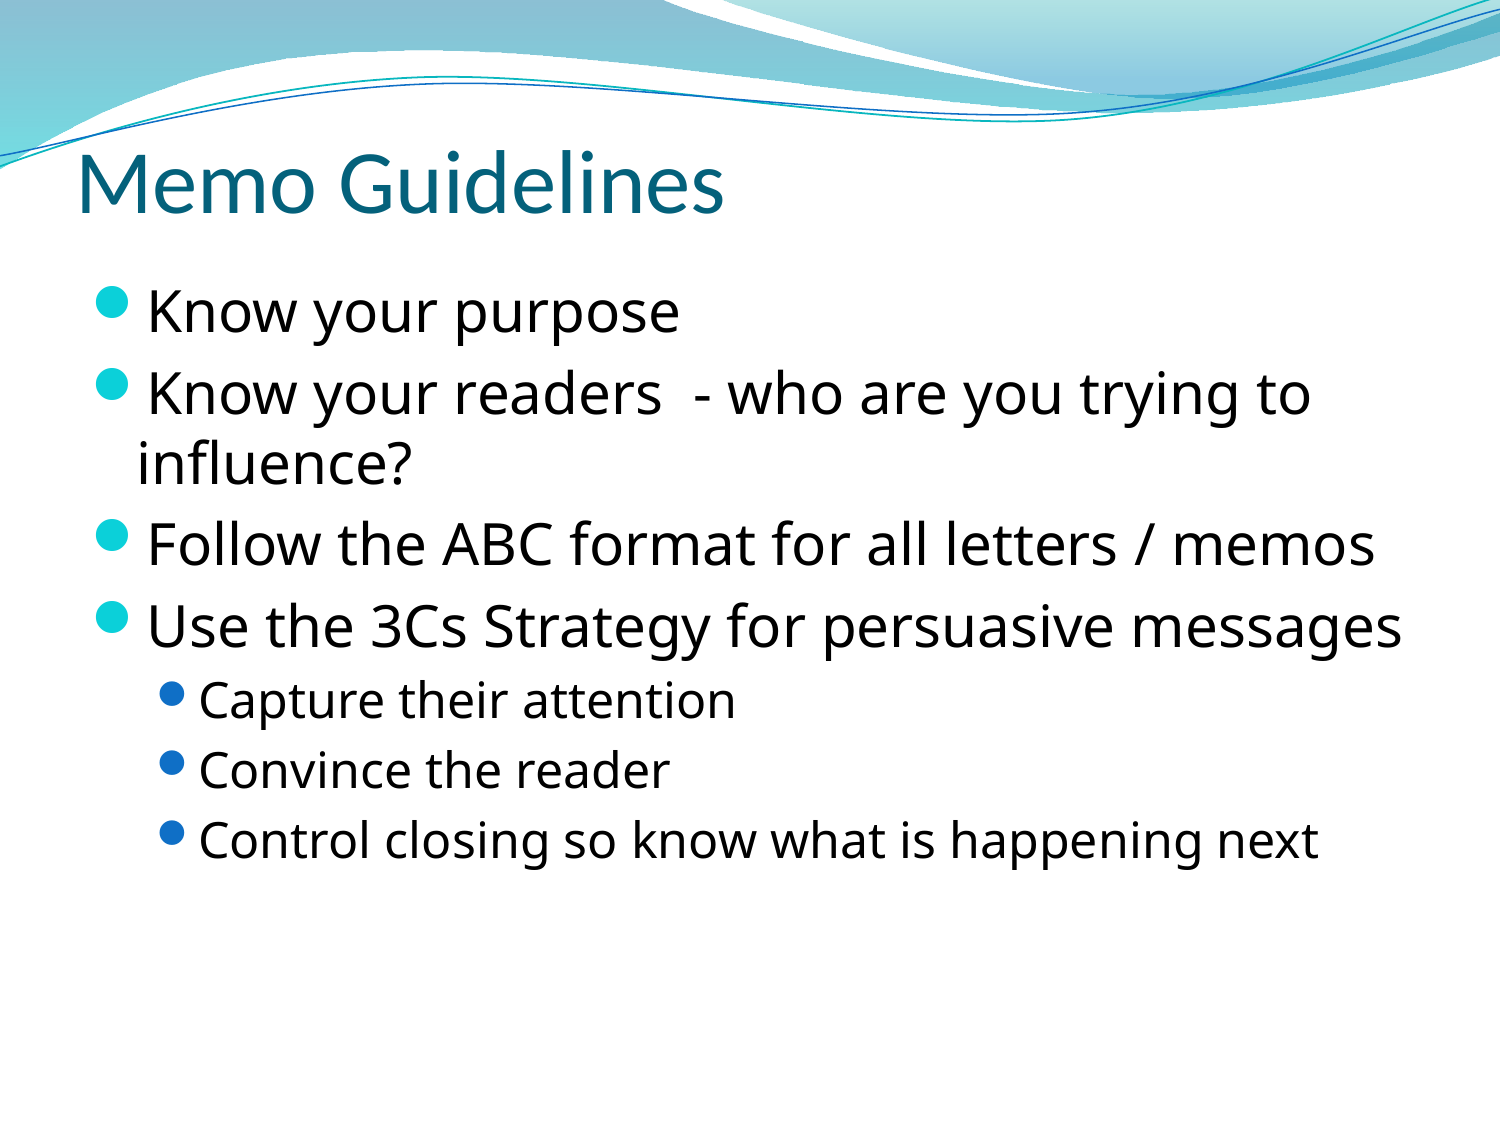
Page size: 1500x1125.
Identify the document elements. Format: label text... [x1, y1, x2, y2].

list Know your purpose Know your readers - who are you trying to influence? Follow the ABC format for all letters / memos Use the 3Cs Strategy for persuasive messages Capture their attention Convince the reader Control closing so know what is happening next [76, 267, 1427, 1035]
title Memo Guidelines [75, 115, 1425, 232]
